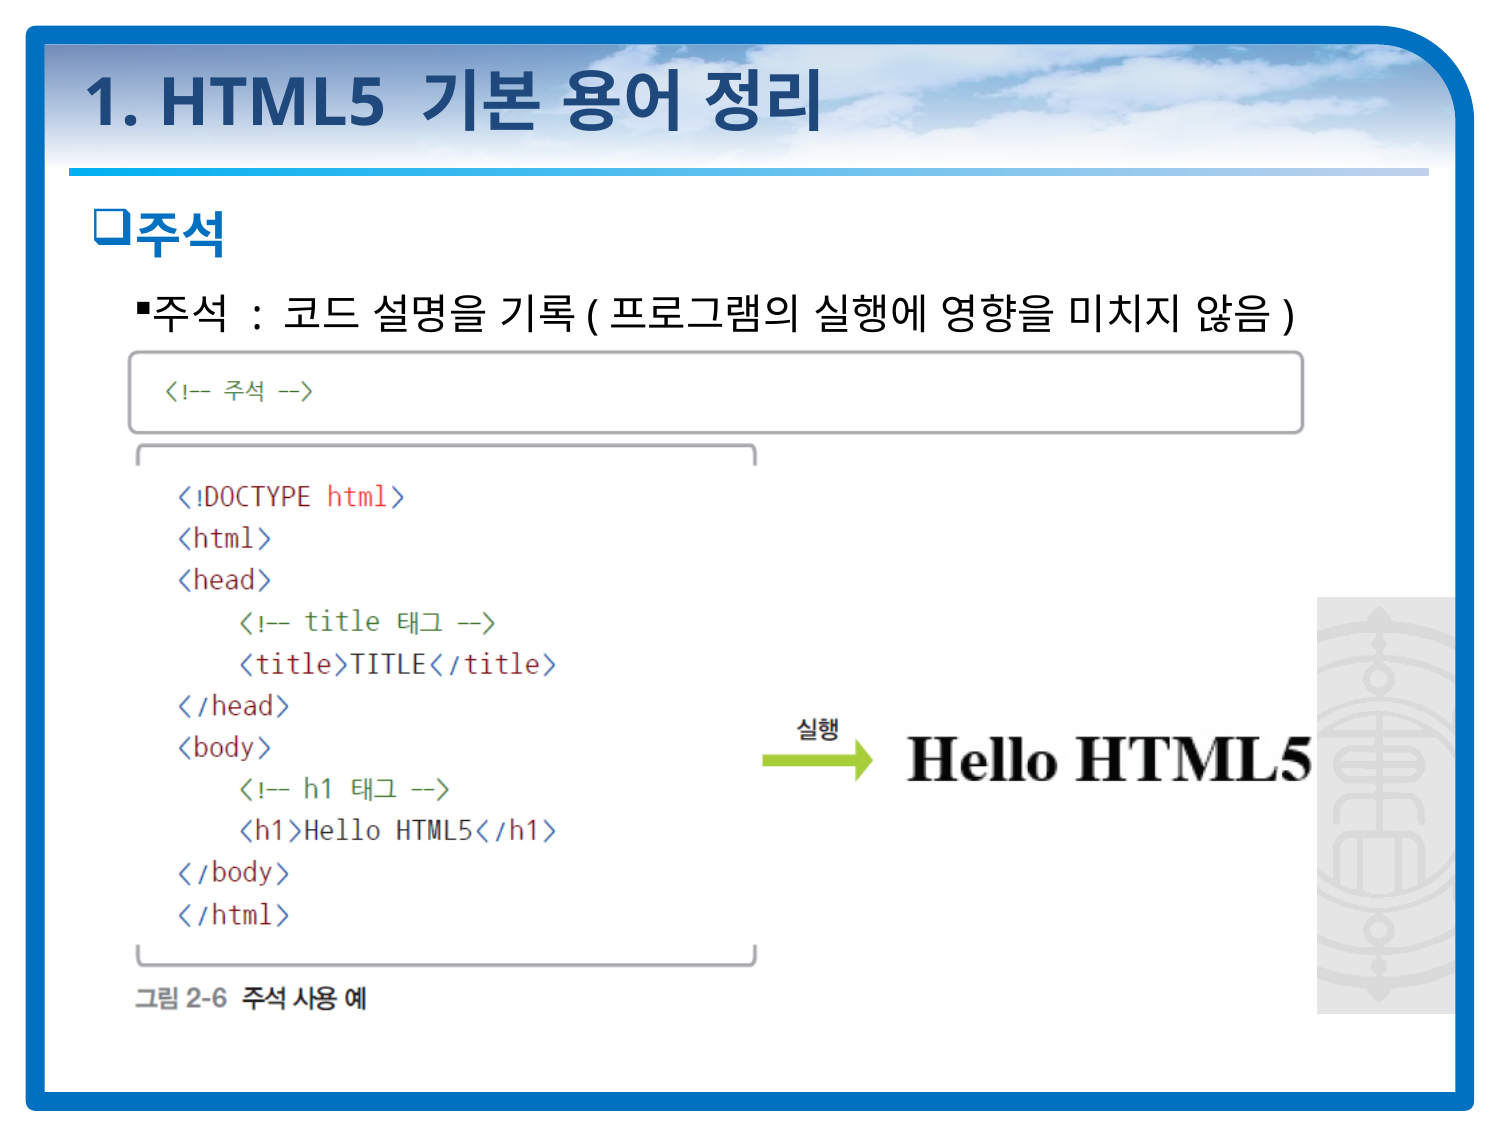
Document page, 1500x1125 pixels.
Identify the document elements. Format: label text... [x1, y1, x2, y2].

picture [125, 346, 1308, 436]
title 1. HTML5 기본 용어 정리 [68, 35, 1419, 163]
list 주석 주석 : 코드 설명을 기록(프로그램의 실행에 영향을 미치지 않음) [75, 195, 1425, 1005]
picture [129, 438, 1317, 1017]
